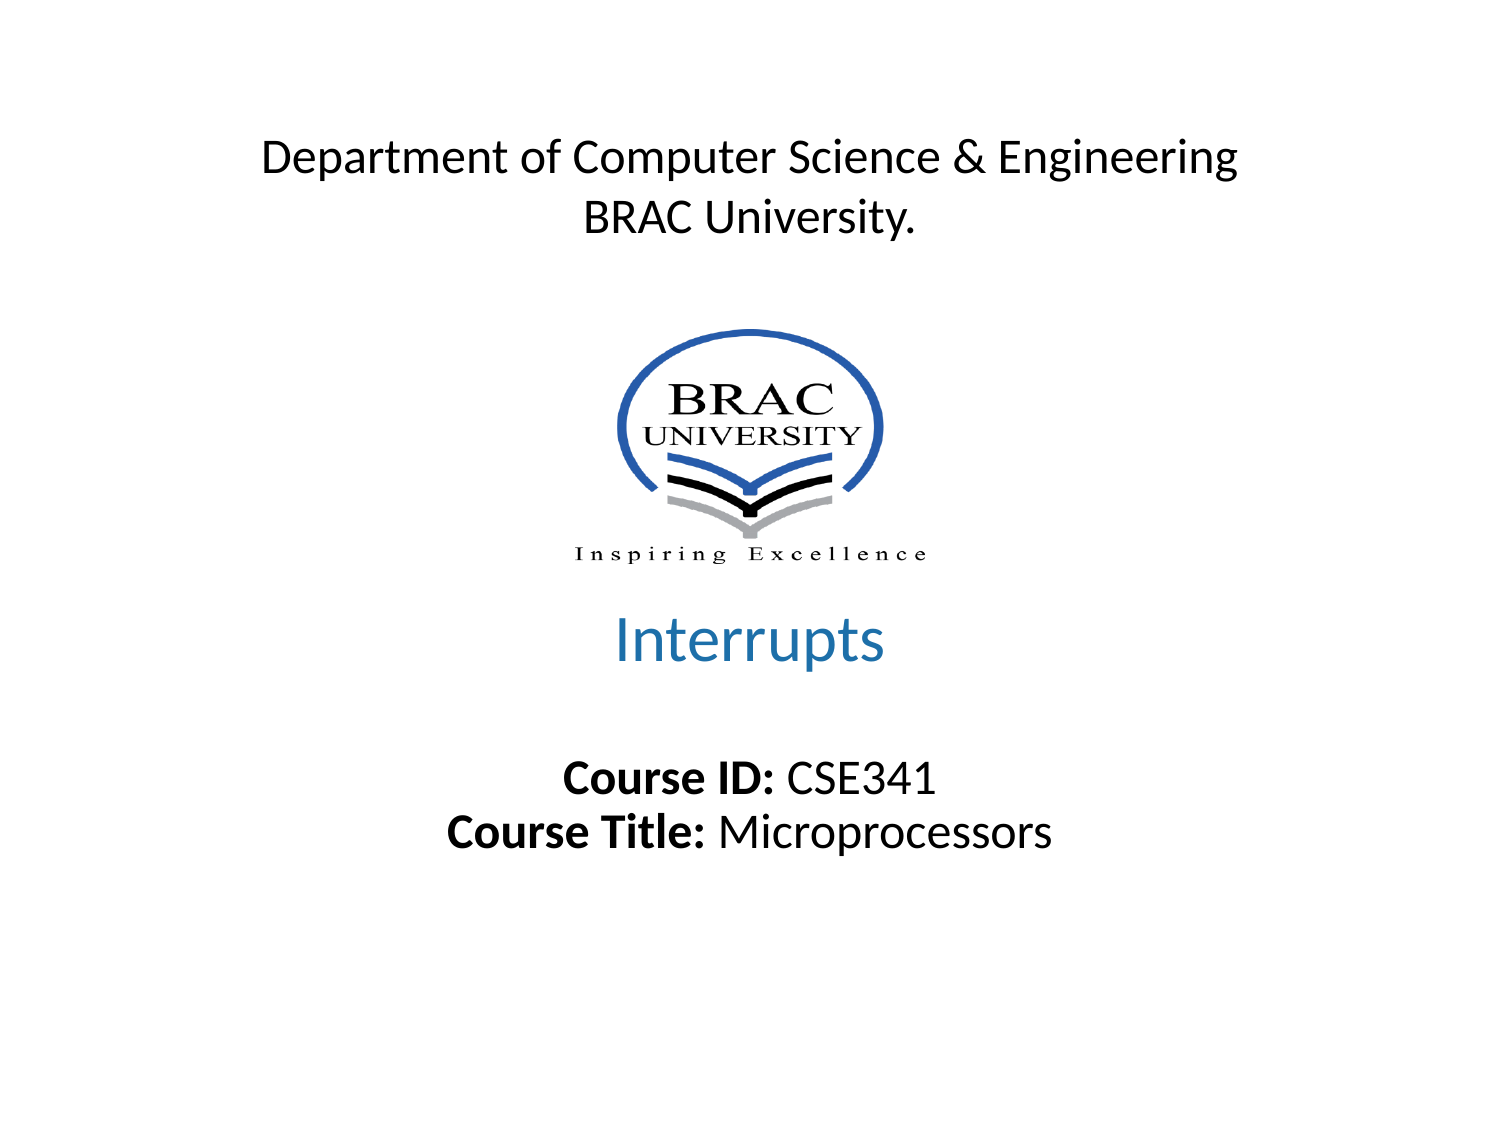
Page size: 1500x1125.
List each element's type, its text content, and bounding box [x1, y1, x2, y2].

subtitle Course ID: CSE341 Course Title: Microprocessors [187, 744, 1313, 870]
text_box Department of Computer Science & Engineering BRAC University. [187, 35, 1313, 270]
picture [574, 329, 926, 564]
text_box Interrupts [0, 587, 1500, 683]
